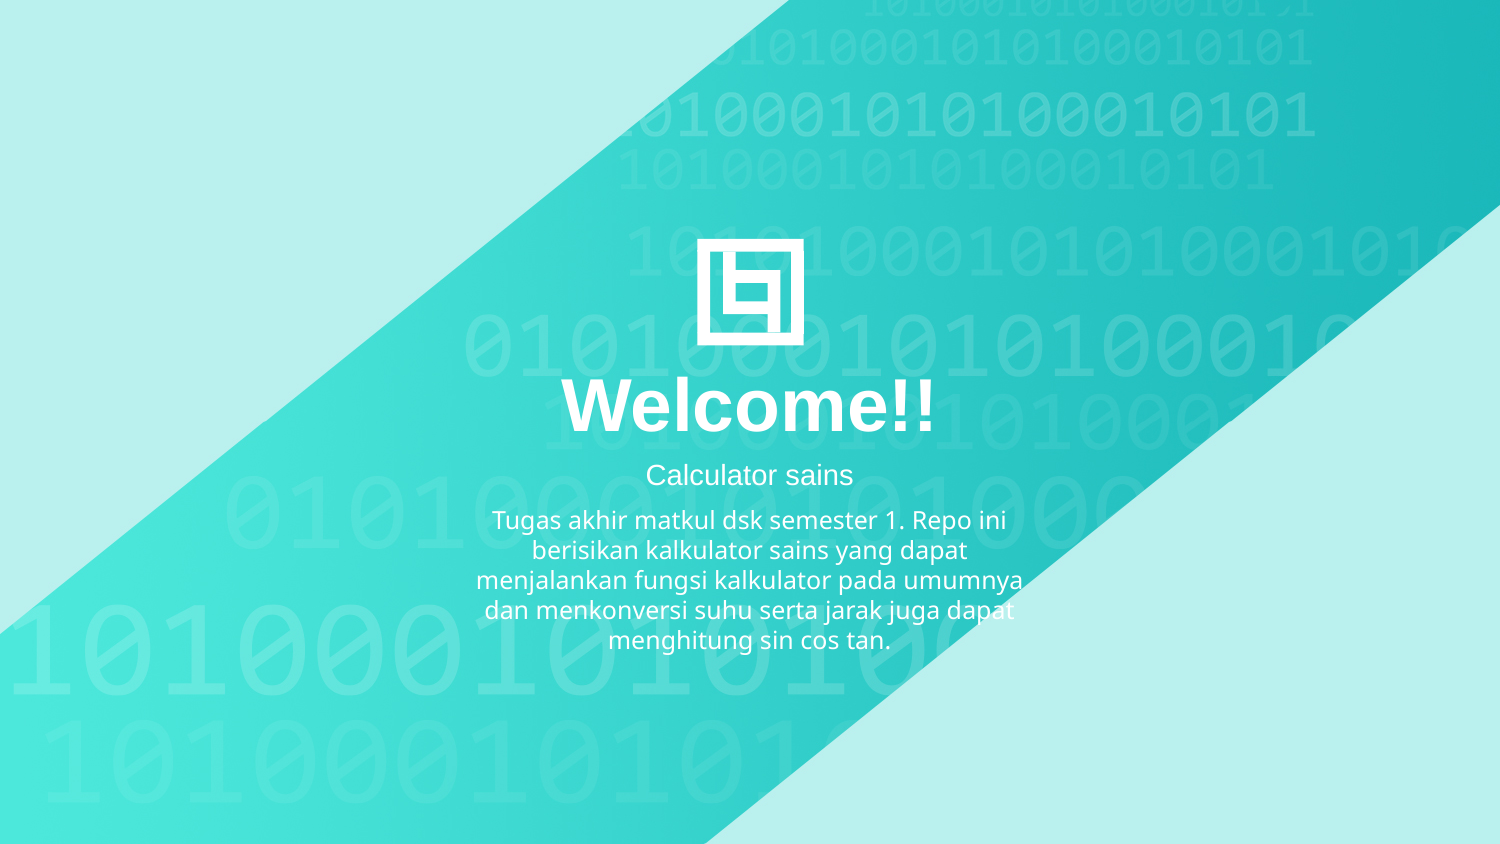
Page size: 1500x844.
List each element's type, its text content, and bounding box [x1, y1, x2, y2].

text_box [697, 238, 805, 346]
list Calculator sains [431, 450, 1069, 498]
picture [0, 0, 1500, 844]
list Welcome!! [431, 354, 1069, 449]
text_box Tugas akhir matkul dsk semester 1. Repo ini berisikan kalkulator sains yang dapat menjalankan fungsi kalkulator pada umumnya dan menkonversi suhu serta jarak juga dapat menghitung sin cos tan. [454, 497, 1046, 662]
